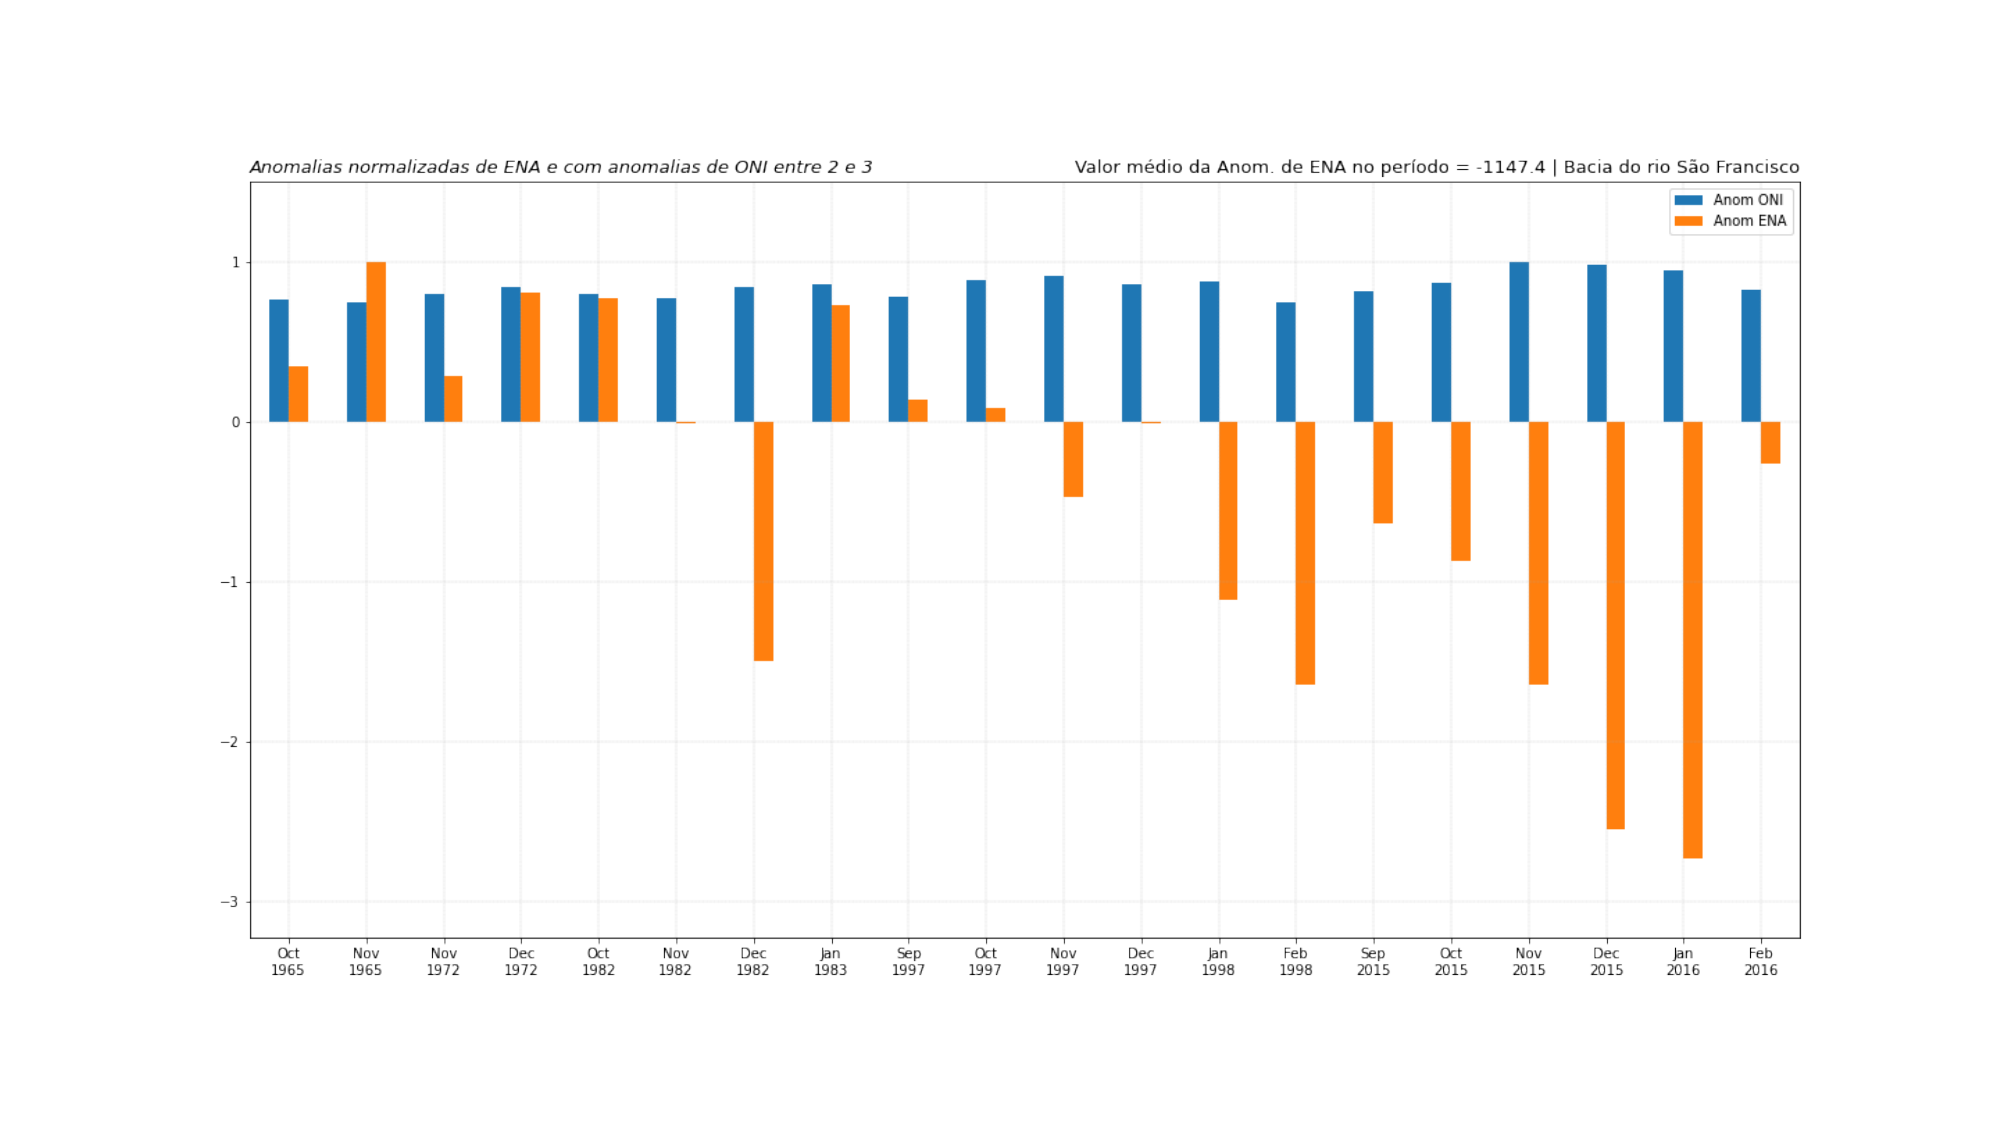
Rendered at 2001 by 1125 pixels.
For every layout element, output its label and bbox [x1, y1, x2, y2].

picture [0, 62, 2000, 1063]
